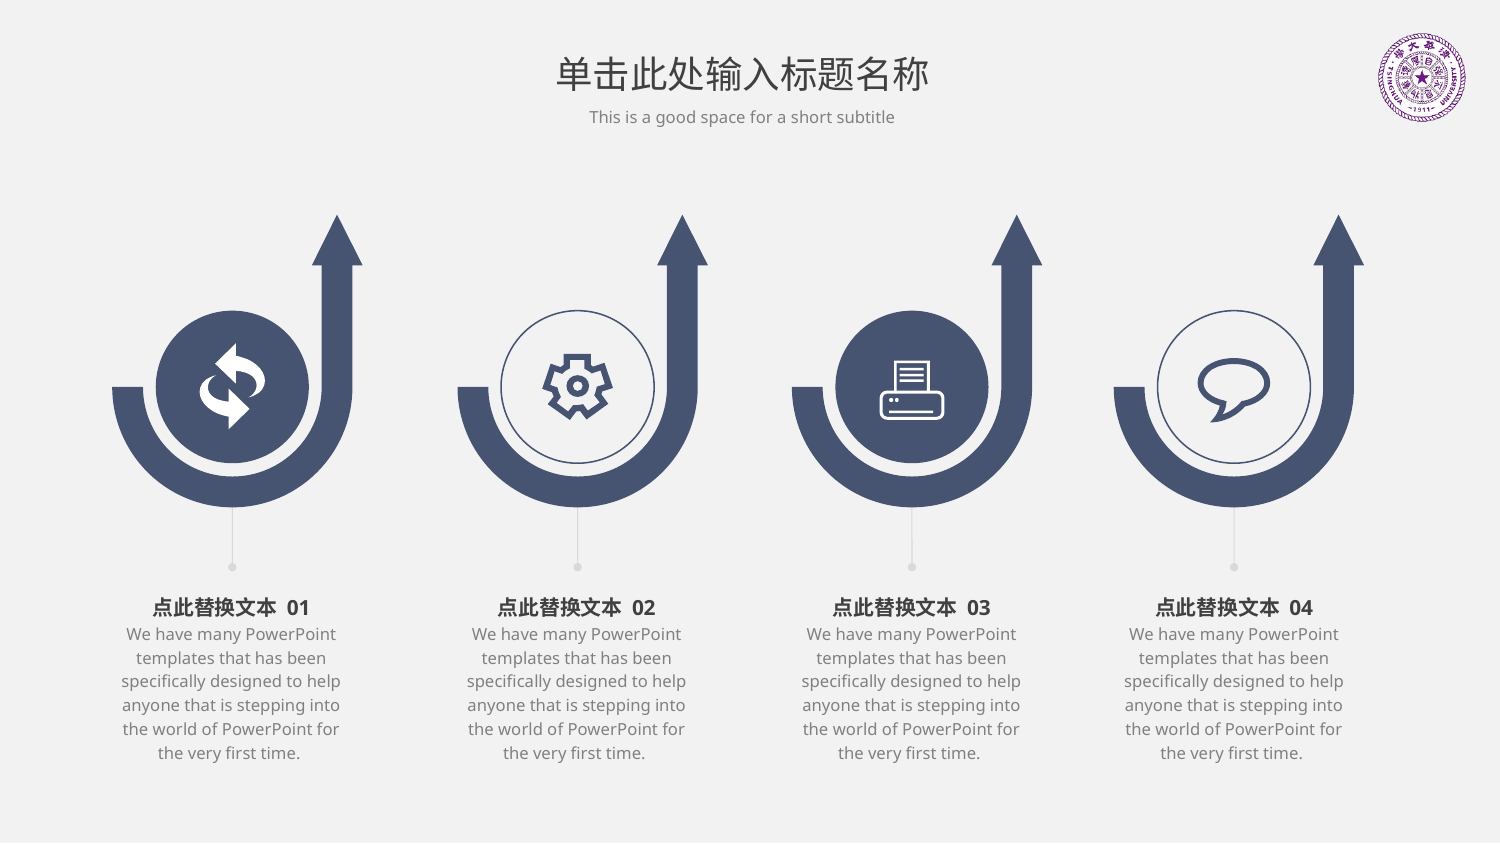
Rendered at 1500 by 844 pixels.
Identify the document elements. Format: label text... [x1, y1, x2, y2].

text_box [547, 43, 953, 135]
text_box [155, 310, 309, 464]
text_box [232, 488, 1234, 568]
text_box [1113, 214, 1365, 508]
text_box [1157, 310, 1311, 464]
text_box 点此替换文本 02 We have many PowerPoint templates that has been specifically designed to help anyone that is stepping into the world of PowerPoint for the very first time. [459, 589, 694, 764]
text_box [112, 214, 363, 508]
text_box [791, 214, 1043, 488]
text_box 点此替换文本 04 We have many PowerPoint templates that has been specifically designed to help anyone that is stepping into the world of PowerPoint for the very first time. [1116, 589, 1352, 764]
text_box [835, 310, 989, 464]
picture [1376, 31, 1467, 123]
text_box 点此替换文本 03 We have many PowerPoint templates that has been specifically designed to help anyone that is stepping into the world of PowerPoint for the very first time. [794, 589, 1029, 764]
text_box [457, 214, 709, 488]
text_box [500, 310, 655, 464]
text_box 点此替换文本 01 We have many PowerPoint templates that has been specifically designed to help anyone that is stepping into the world of PowerPoint for the very first time. [114, 589, 349, 764]
